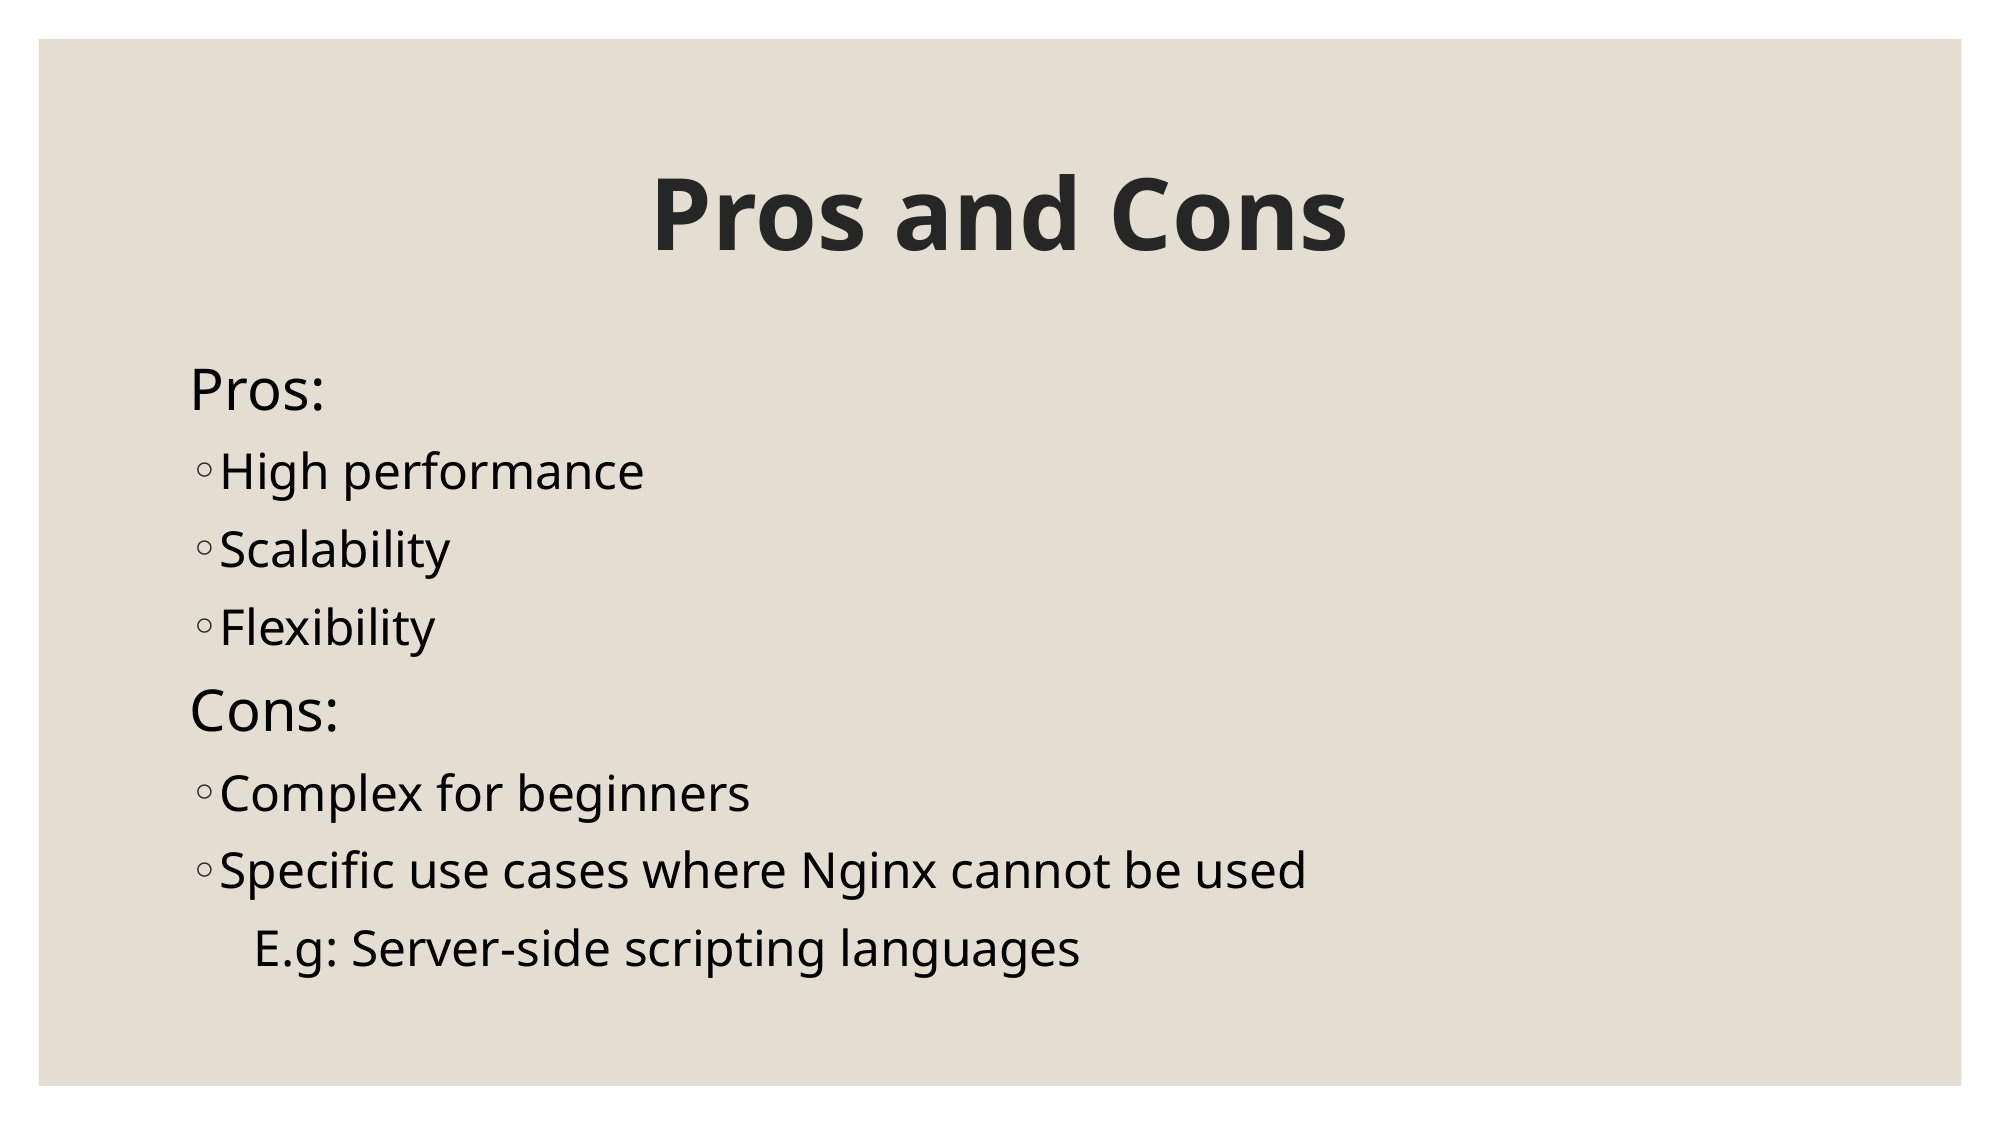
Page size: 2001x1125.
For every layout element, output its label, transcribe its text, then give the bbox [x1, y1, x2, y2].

title Pros and Cons [174, 105, 1825, 331]
list Pros: High performance Scalability Flexibility Cons: Complex for beginners Specific use cases where Nginx cannot be used E.g: Server-side scripting languages [174, 345, 1825, 990]
